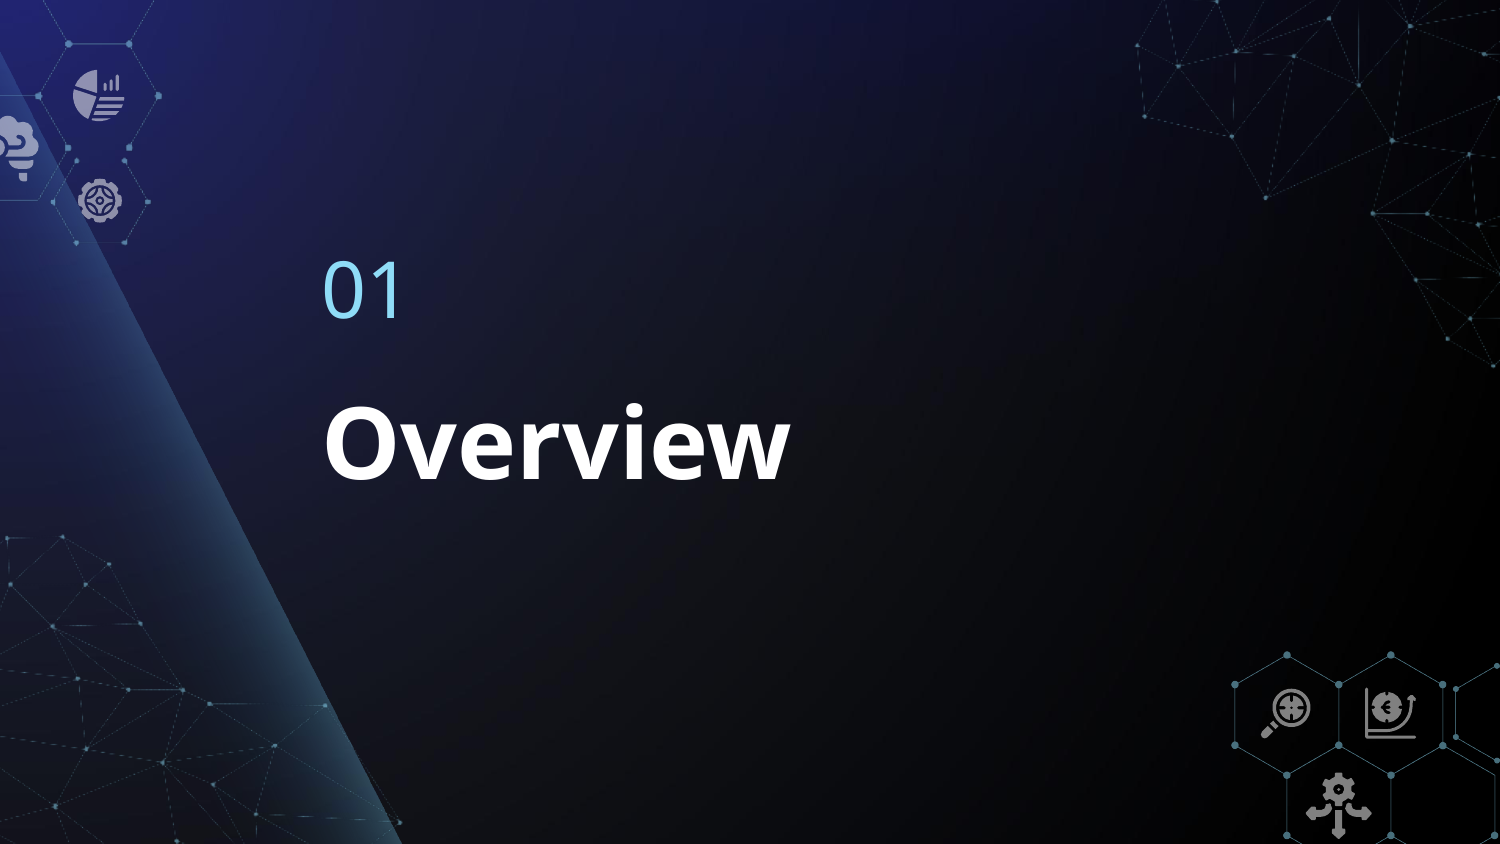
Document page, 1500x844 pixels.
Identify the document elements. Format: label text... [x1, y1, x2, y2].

title Overview [306, 357, 1194, 625]
picture [0, 0, 1500, 844]
title 01 [306, 218, 549, 357]
